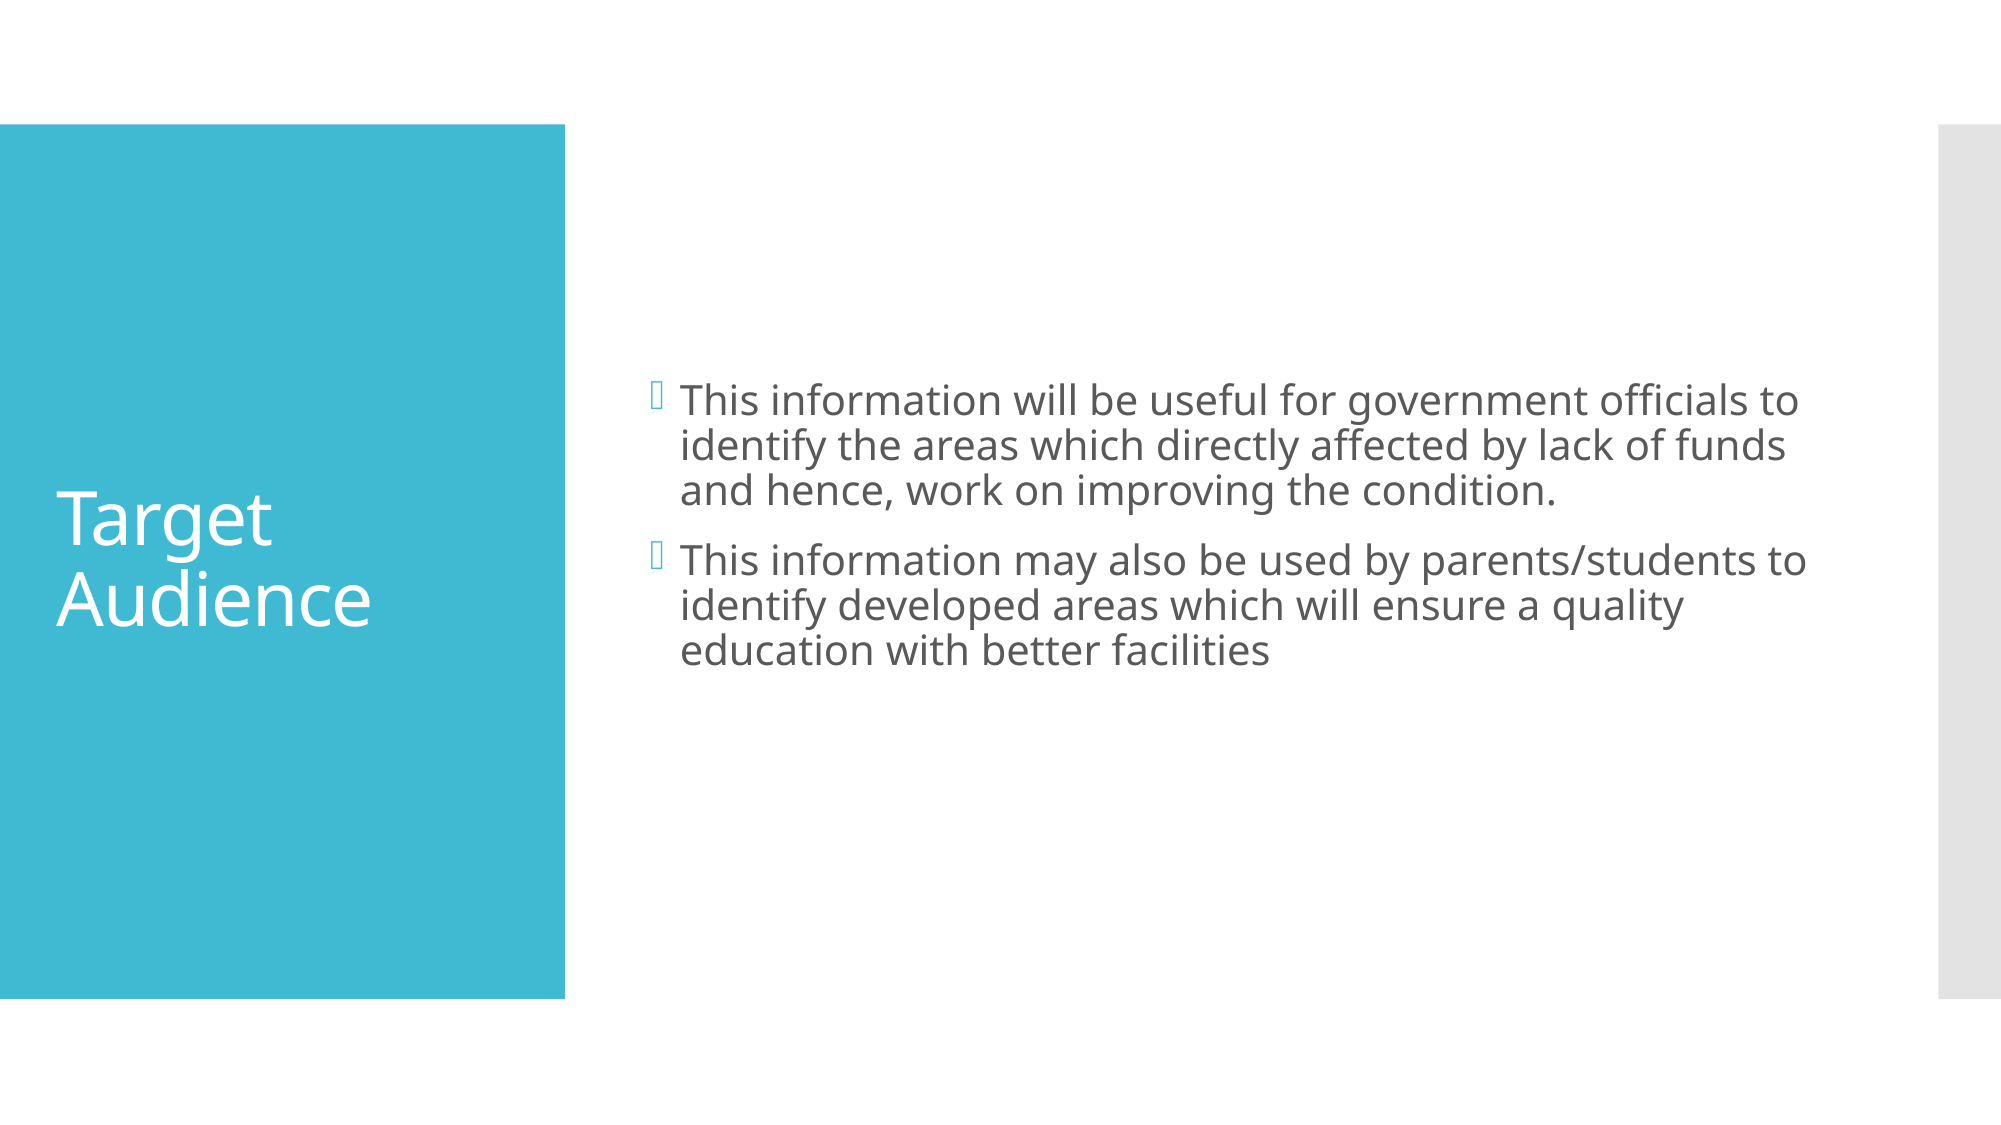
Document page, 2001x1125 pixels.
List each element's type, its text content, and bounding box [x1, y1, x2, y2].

list This information will be useful for government officials to identify the areas which directly affected by lack of funds and hence, work on improving the condition. This information may also be used by parents/students to identify developed areas which will ensure a quality education with better facilities [634, 141, 1835, 982]
title Target Audience [41, 184, 525, 940]
